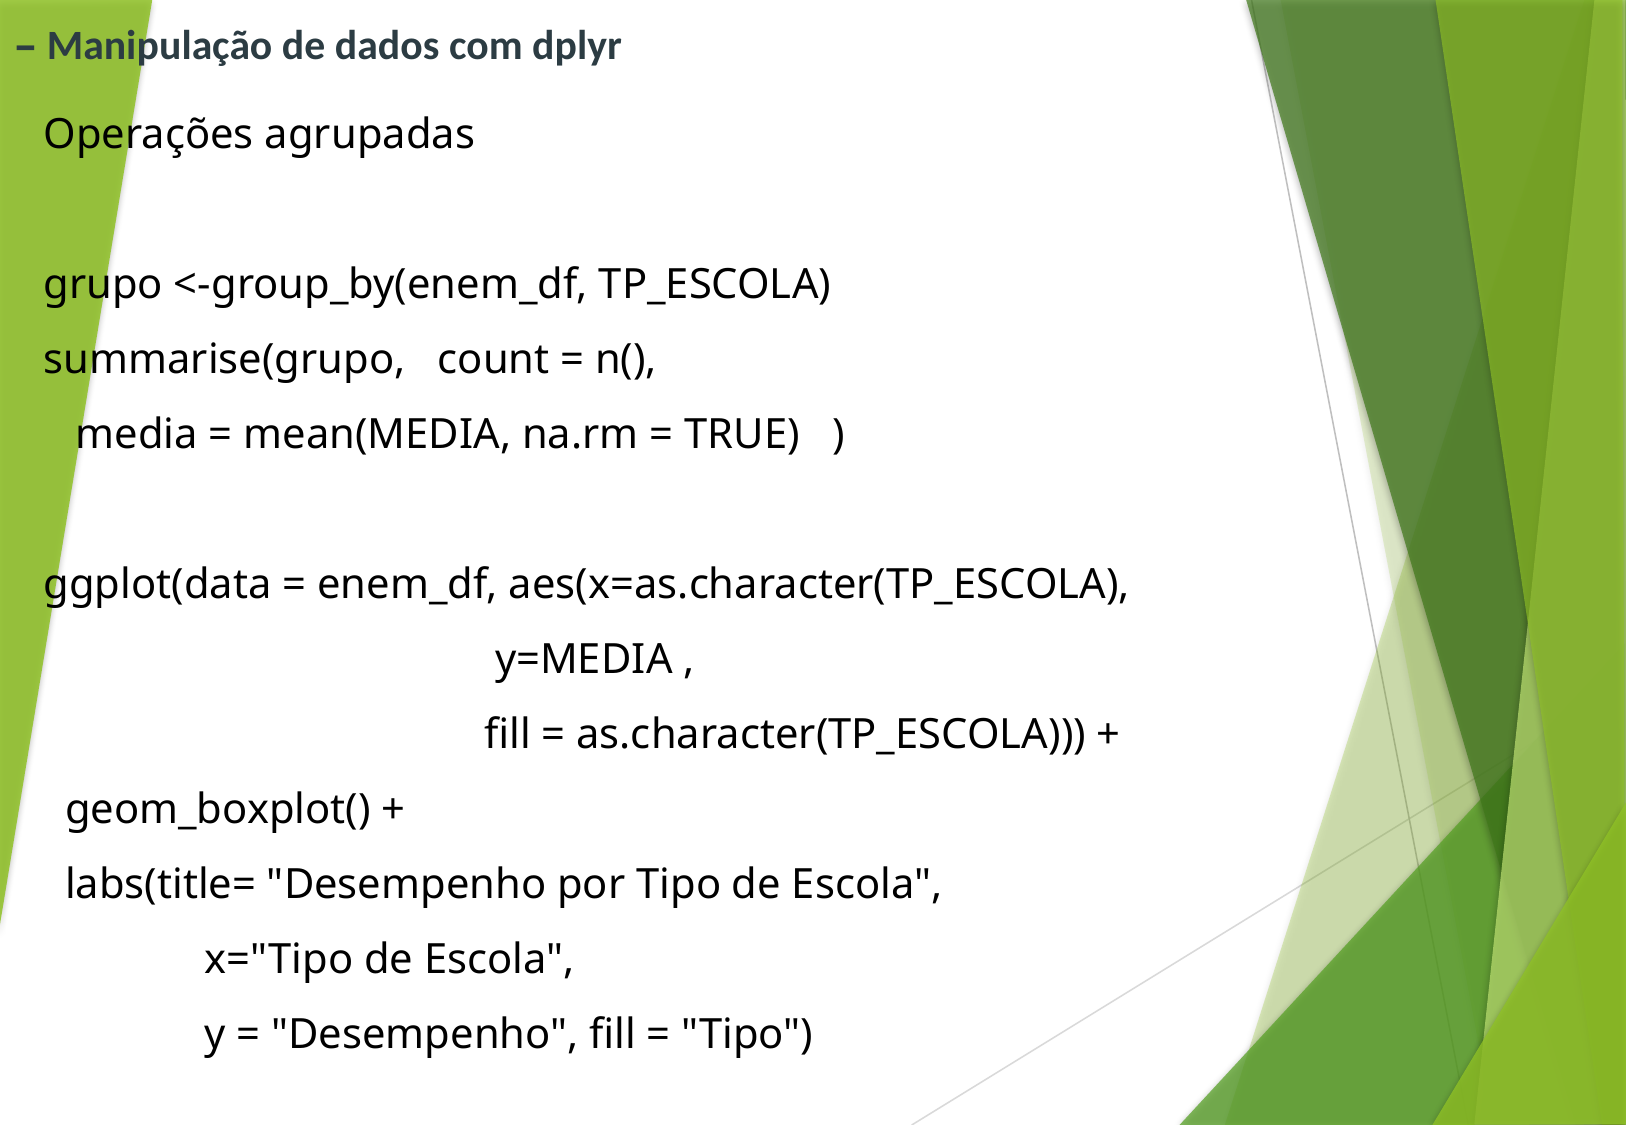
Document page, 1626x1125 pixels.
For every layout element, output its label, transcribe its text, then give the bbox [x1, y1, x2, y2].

text_box Operações agrupadas grupo <-group_by(enem_df, TP_ESCOLA) summarise(grupo, count = n(), media = mean(MEDIA, na.rm = TRUE) ) ggplot(data = enem_df, aes(x=as.character(TP_ESCOLA), y=MEDIA , fill = as.character(TP_ESCOLA))) + geom_boxplot() + labs(title= "Desempenho por Tipo de Escola", x="Tipo de Escola", y = "Desempenho", fill = "Tipo") [28, 74, 1481, 1065]
title – Manipulação de dados com dplyr [0, 0, 1597, 75]
